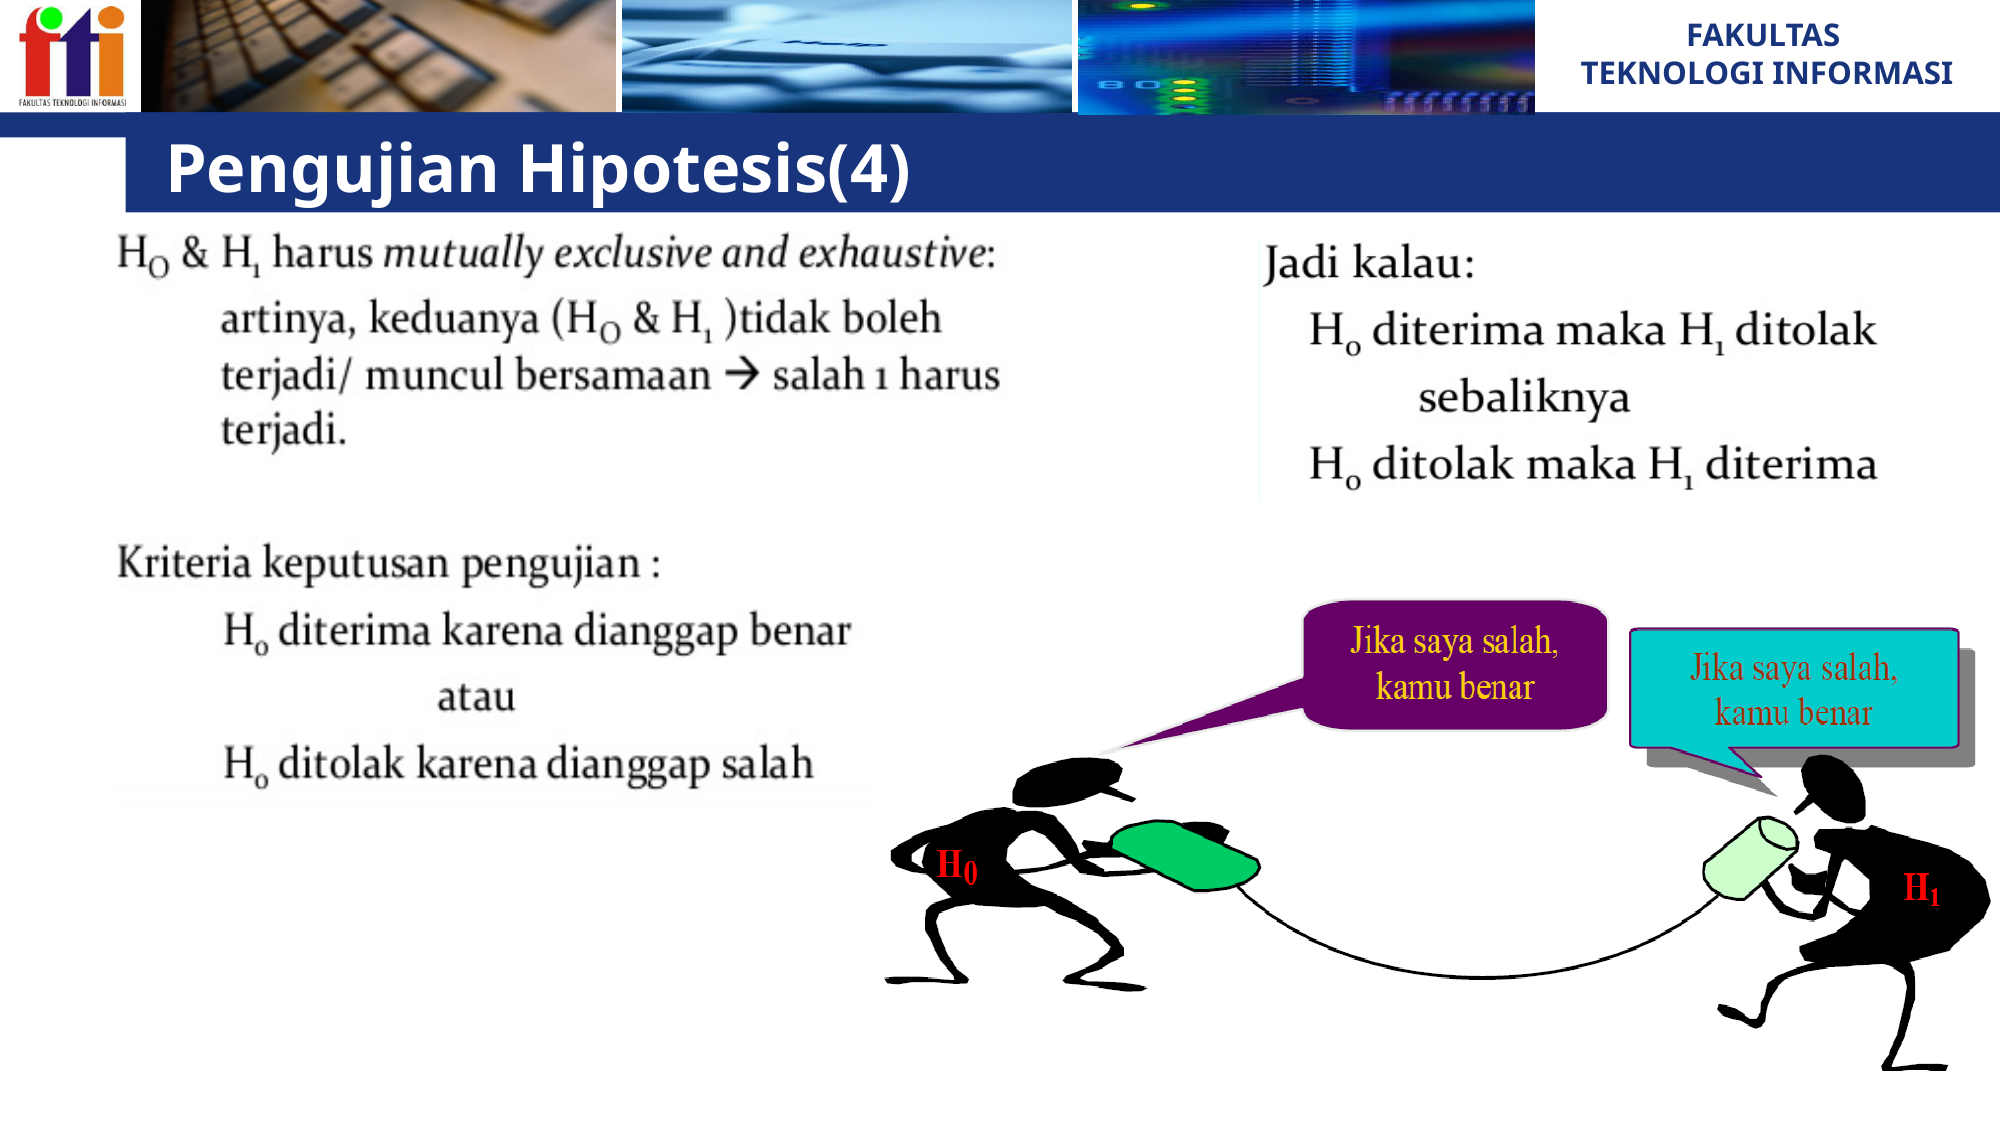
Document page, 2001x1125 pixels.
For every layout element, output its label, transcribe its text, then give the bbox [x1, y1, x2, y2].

picture [1078, 0, 1535, 115]
picture [141, 0, 616, 112]
picture [115, 231, 1993, 1071]
title Pengujian Hipotesis(4) [149, 119, 1934, 213]
picture [1258, 237, 1910, 503]
picture [622, 0, 1072, 113]
picture [19, 6, 126, 106]
